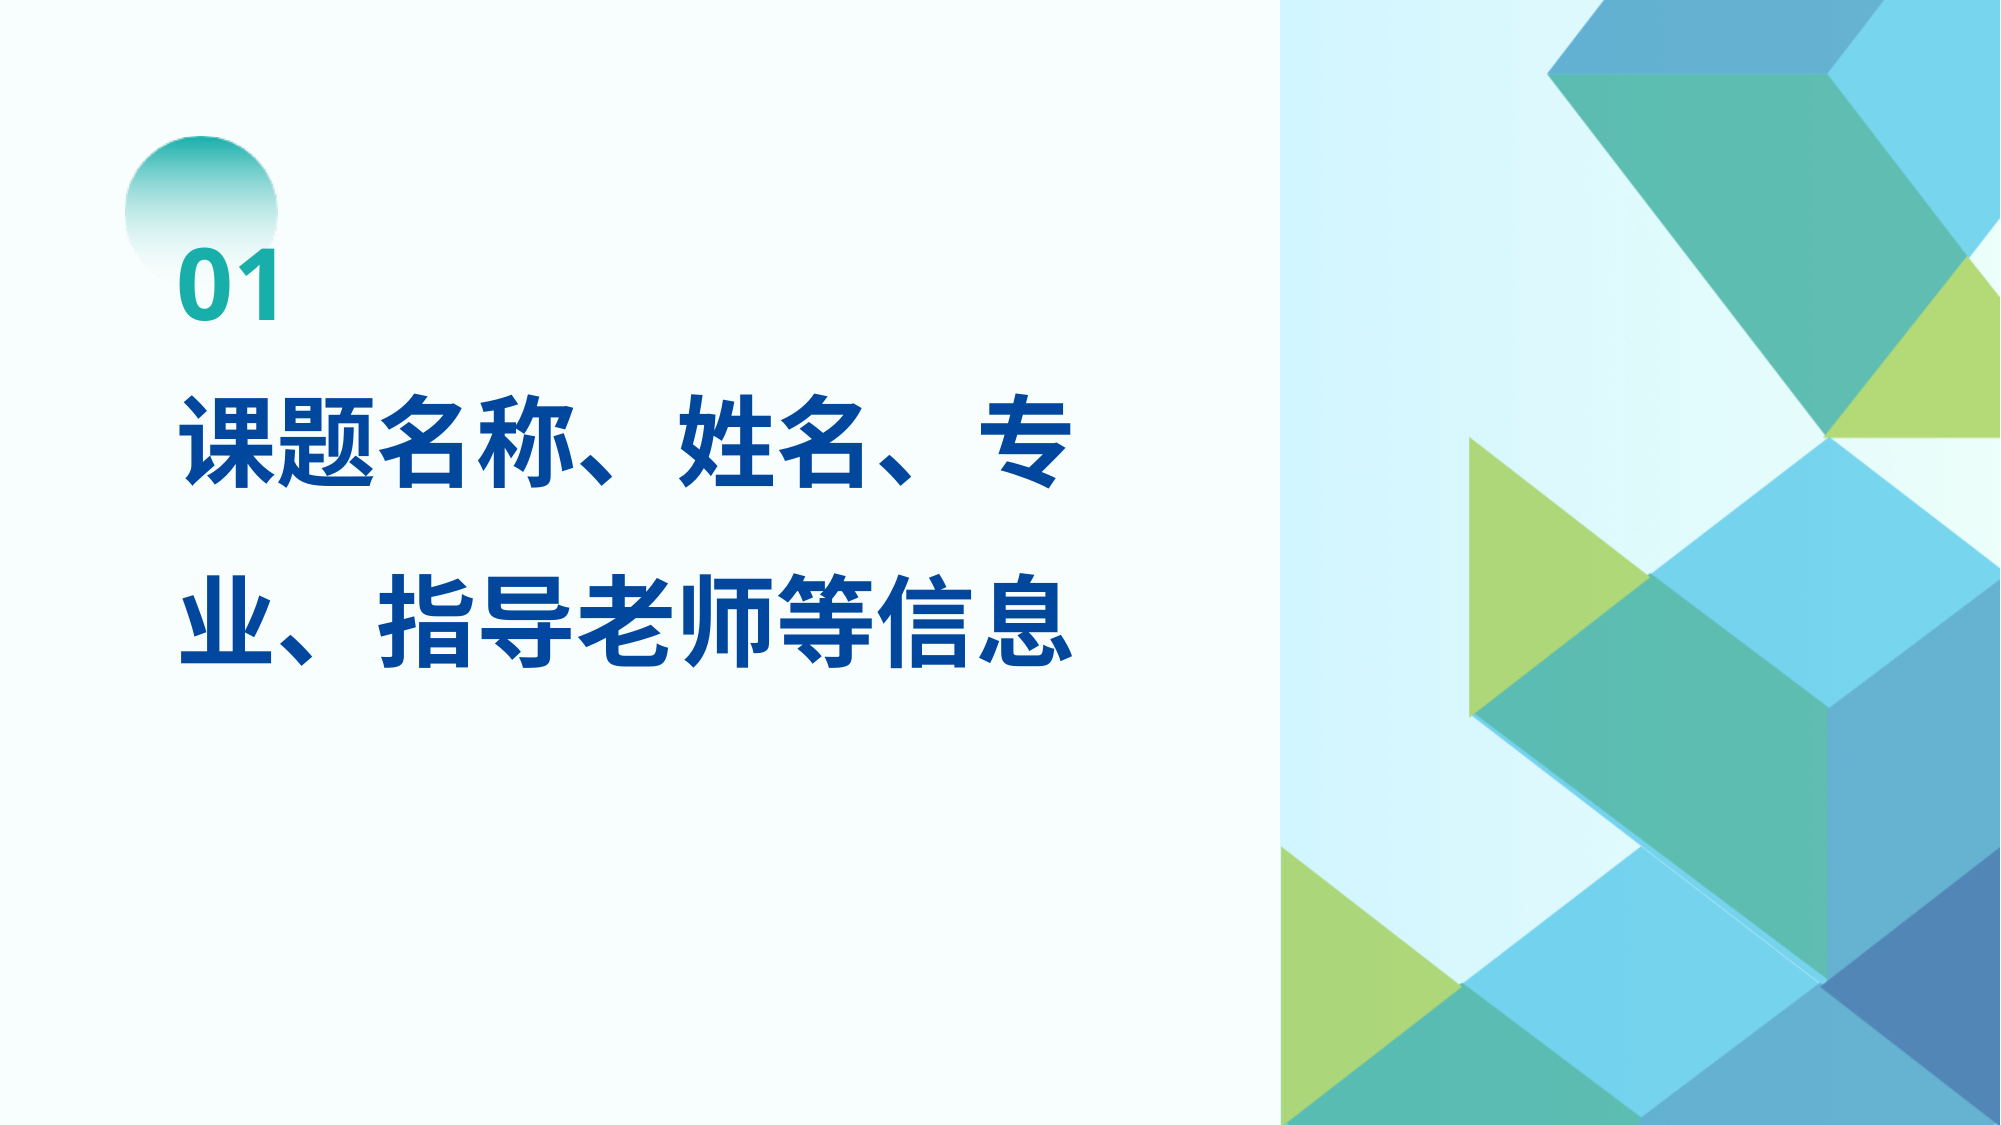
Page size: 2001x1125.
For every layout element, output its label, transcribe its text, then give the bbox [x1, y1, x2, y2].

text_box 01 [160, 151, 1111, 311]
picture [125, 136, 278, 289]
text_box 课题名称、姓名、专业、指导老师等信息 [160, 311, 1111, 689]
picture [1279, 0, 2000, 1125]
